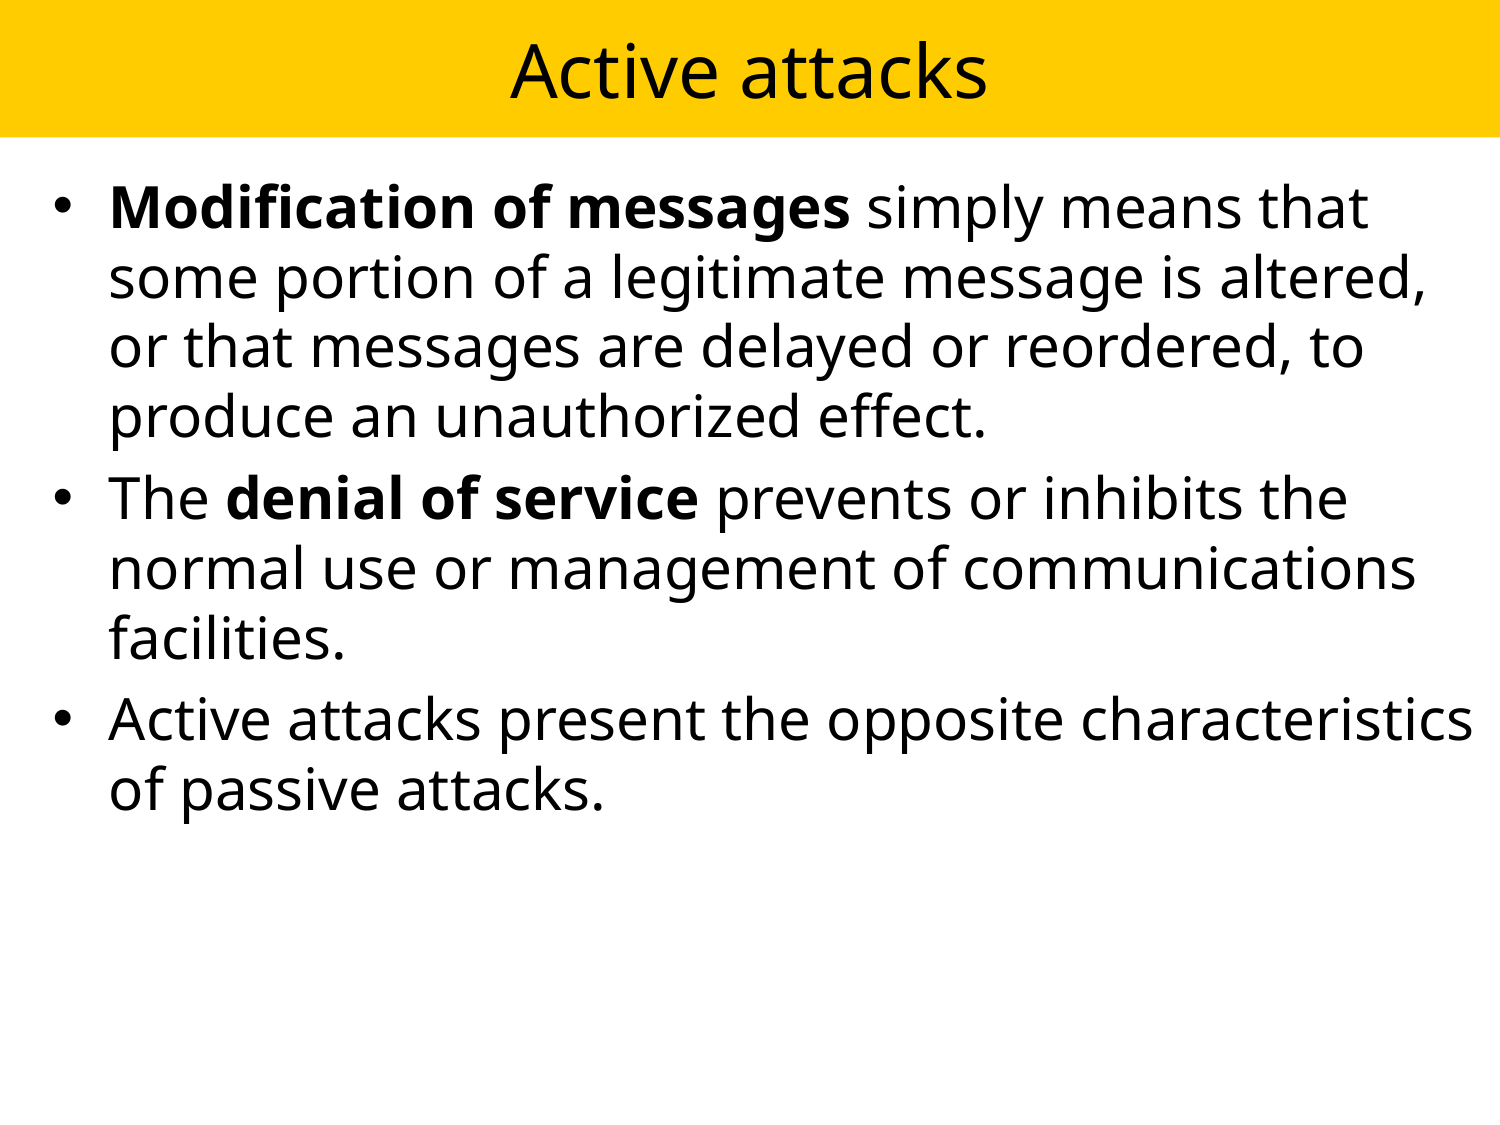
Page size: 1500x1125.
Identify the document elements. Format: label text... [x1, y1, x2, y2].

list Modification of messages simply means that some portion of a legitimate message is altered, or that messages are delayed or reordered, to produce an unauthorized effect. The denial of service prevents or inhibits the normal use or management of communications facilities. Active attacks present the opposite characteristics of passive attacks. [37, 162, 1500, 1088]
title Active attacks [0, 0, 1500, 138]
